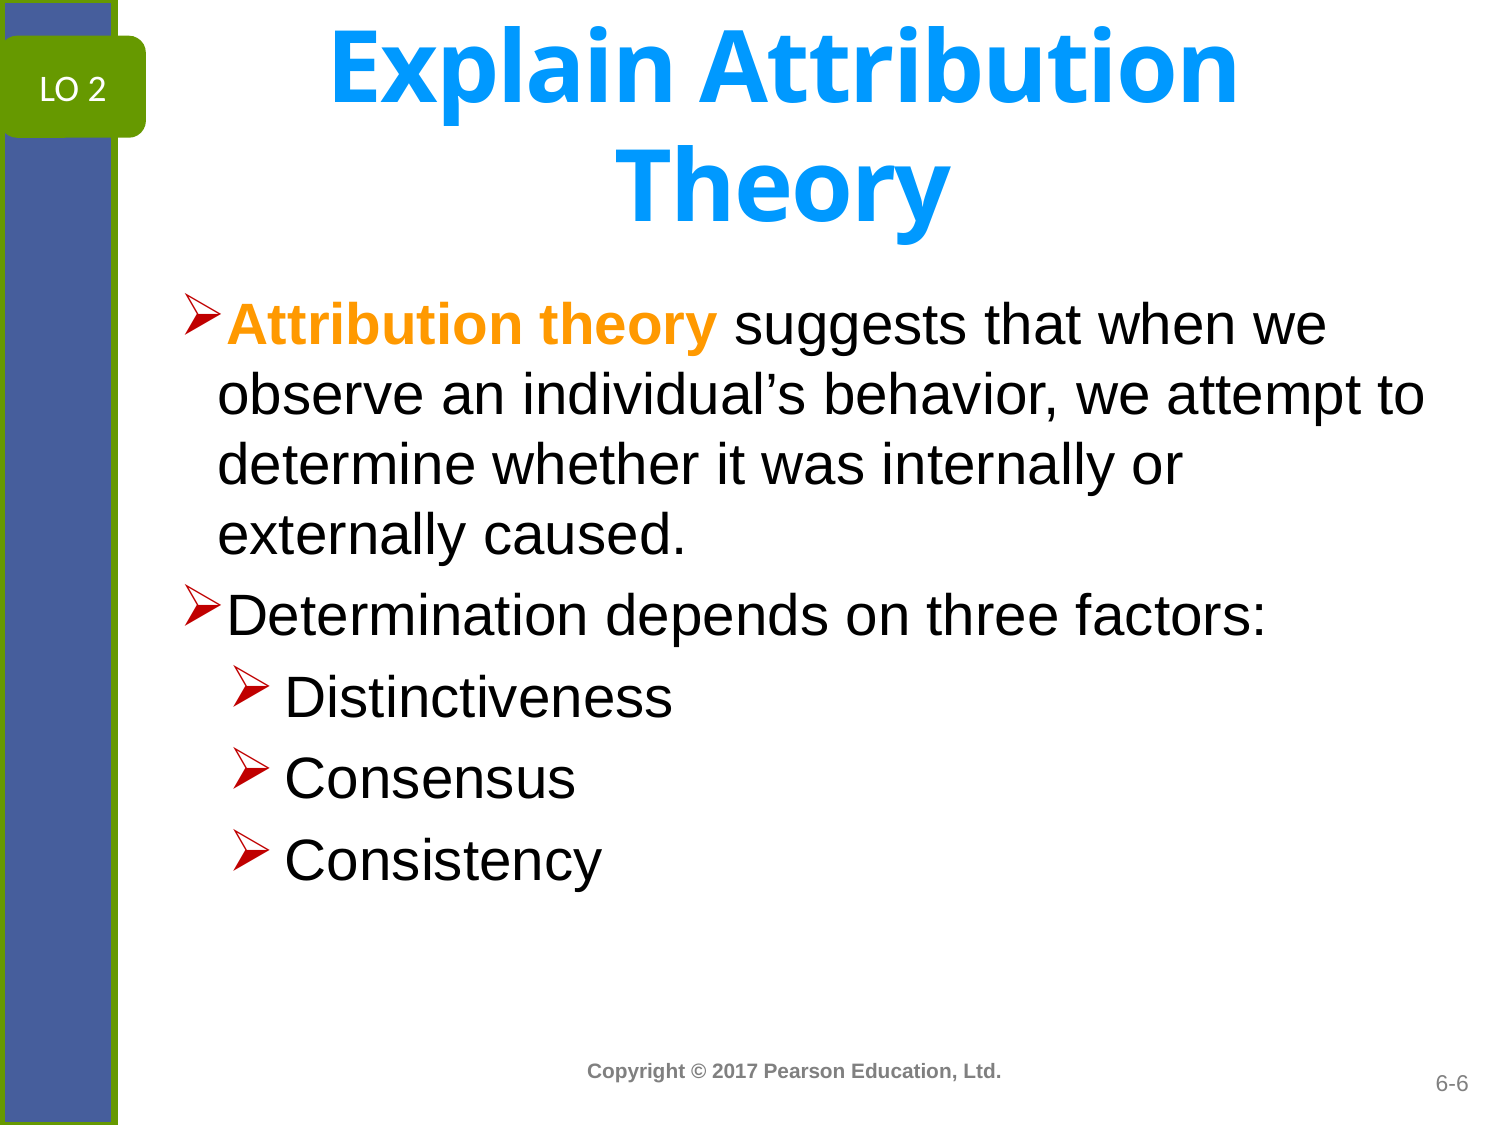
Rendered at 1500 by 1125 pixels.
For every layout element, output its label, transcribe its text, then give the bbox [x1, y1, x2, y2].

title Explain Attribution Theory [145, 0, 1421, 253]
slide_number 6-6 [1405, 1048, 1499, 1117]
list Attribution theory suggests that when we observe an individual’s behavior, we attempt to determine whether it was internally or externally caused. Determination depends on three factors: Distinctiveness Consensus Consistency [145, 279, 1464, 994]
text_box LO 2 [0, 33, 149, 140]
